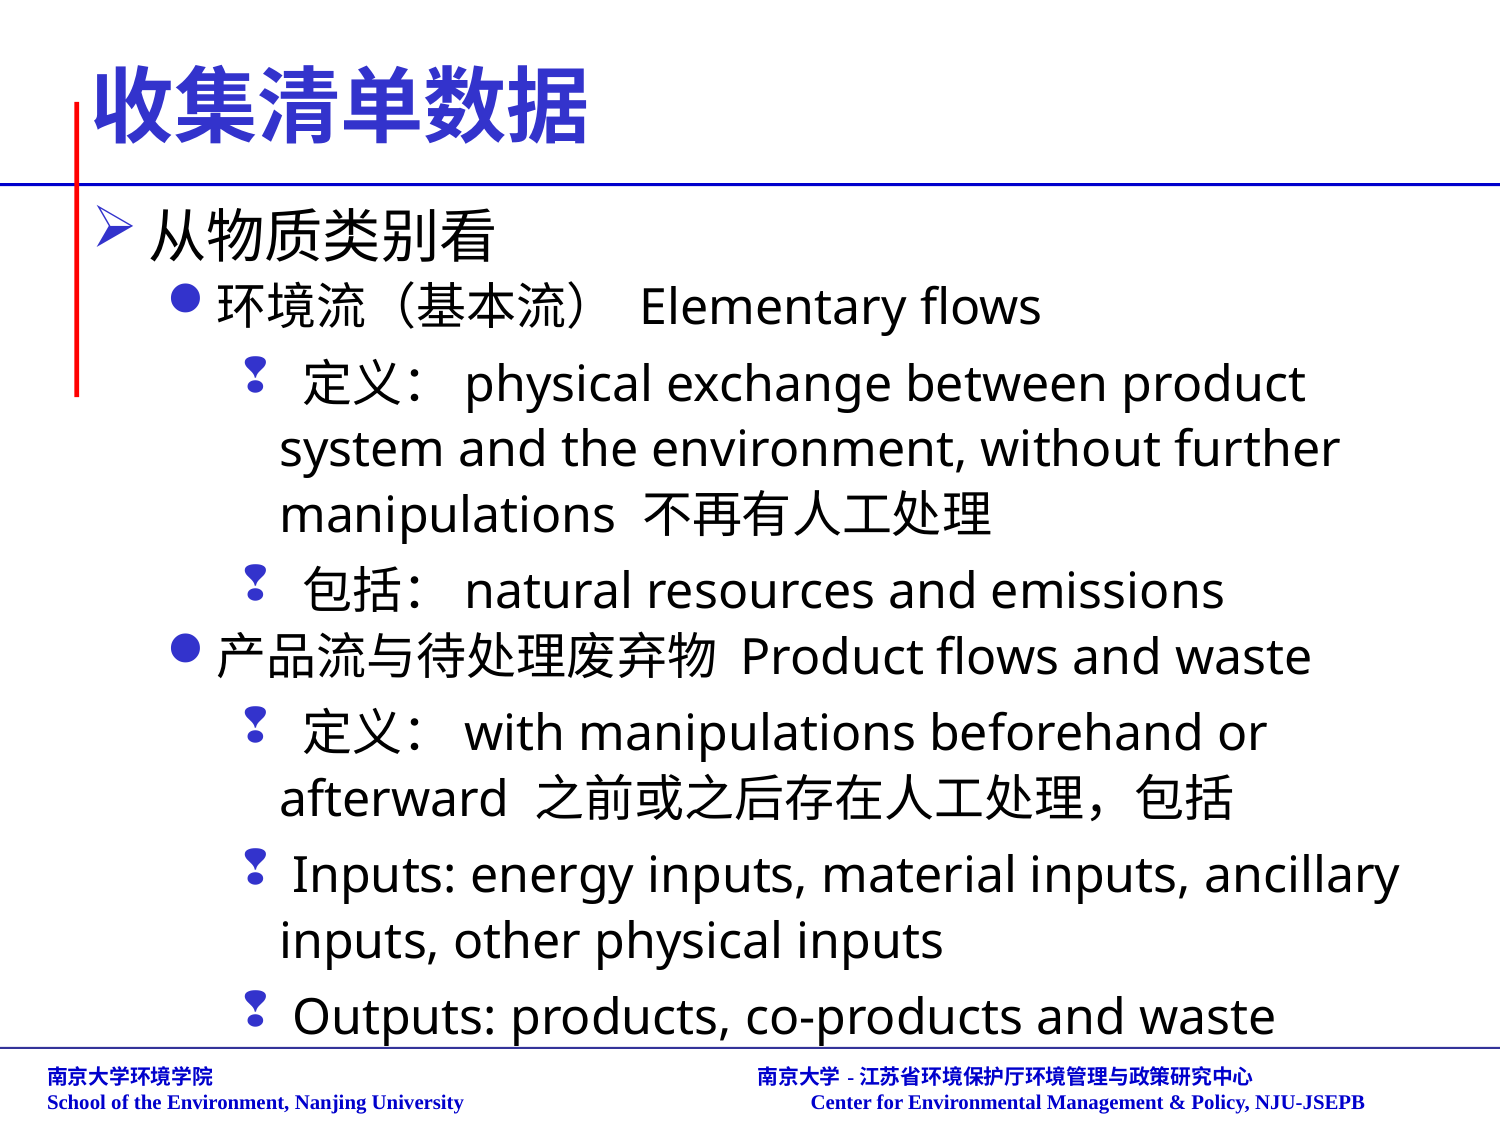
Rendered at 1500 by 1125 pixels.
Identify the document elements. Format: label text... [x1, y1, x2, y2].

title 收集清单数据 [75, 45, 1424, 161]
list 从物质类别看 环境流（基本流） Elementary flows 定义：physical exchange between product system and the environment, without further manipulations 不再有人工处理 包括：natural resources and emissions 产品流与待处理废弃物 Product flows and waste 定义：with manipulations beforehand or afterward 之前或之后存在人工处理，包括 Inputs: energy inputs, material inputs, ancillary inputs, other physical inputs Outputs: products, co-products and waste [76, 184, 1436, 1042]
